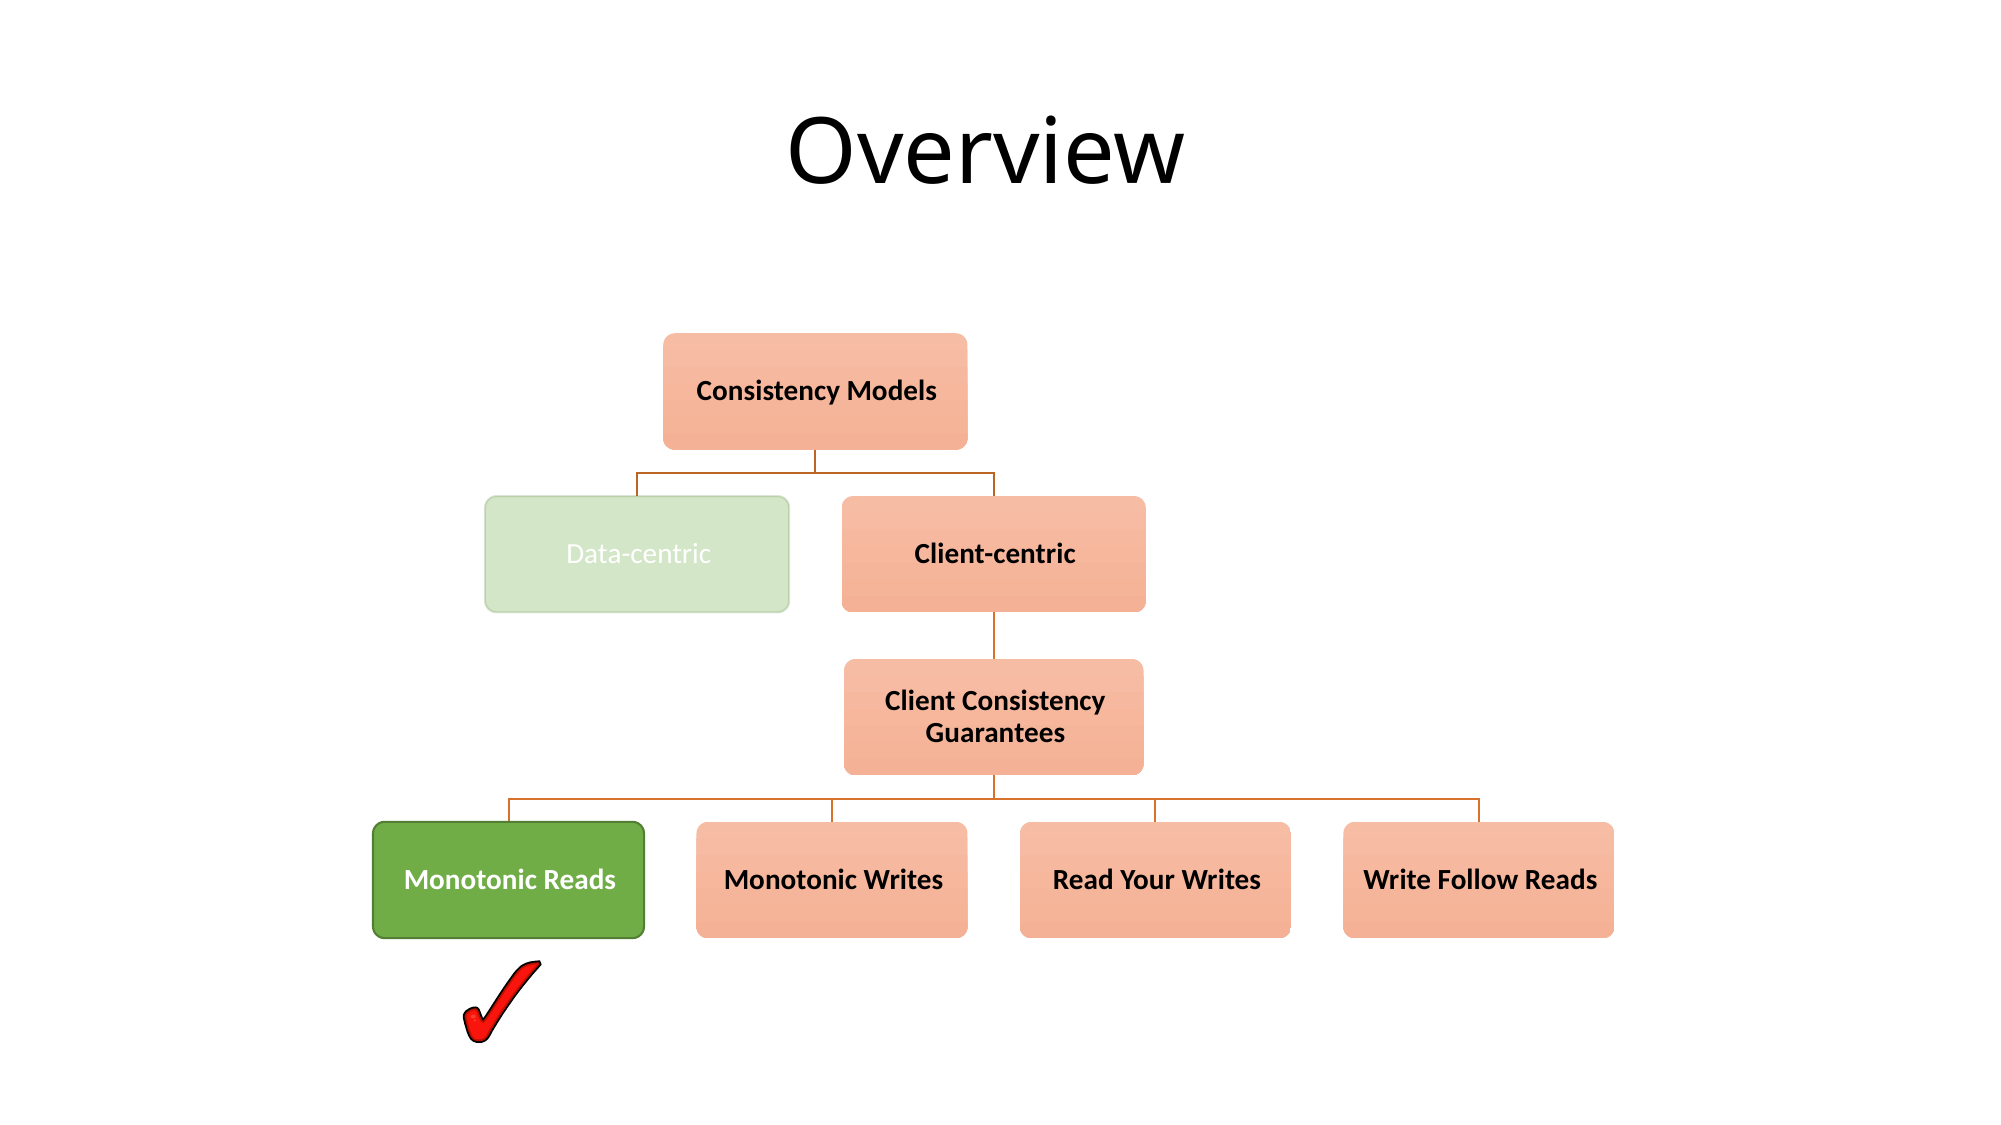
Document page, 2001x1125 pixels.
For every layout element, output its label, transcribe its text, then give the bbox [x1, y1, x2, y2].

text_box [287, 333, 1700, 939]
picture [462, 959, 542, 1044]
title Overview [138, 45, 1833, 263]
